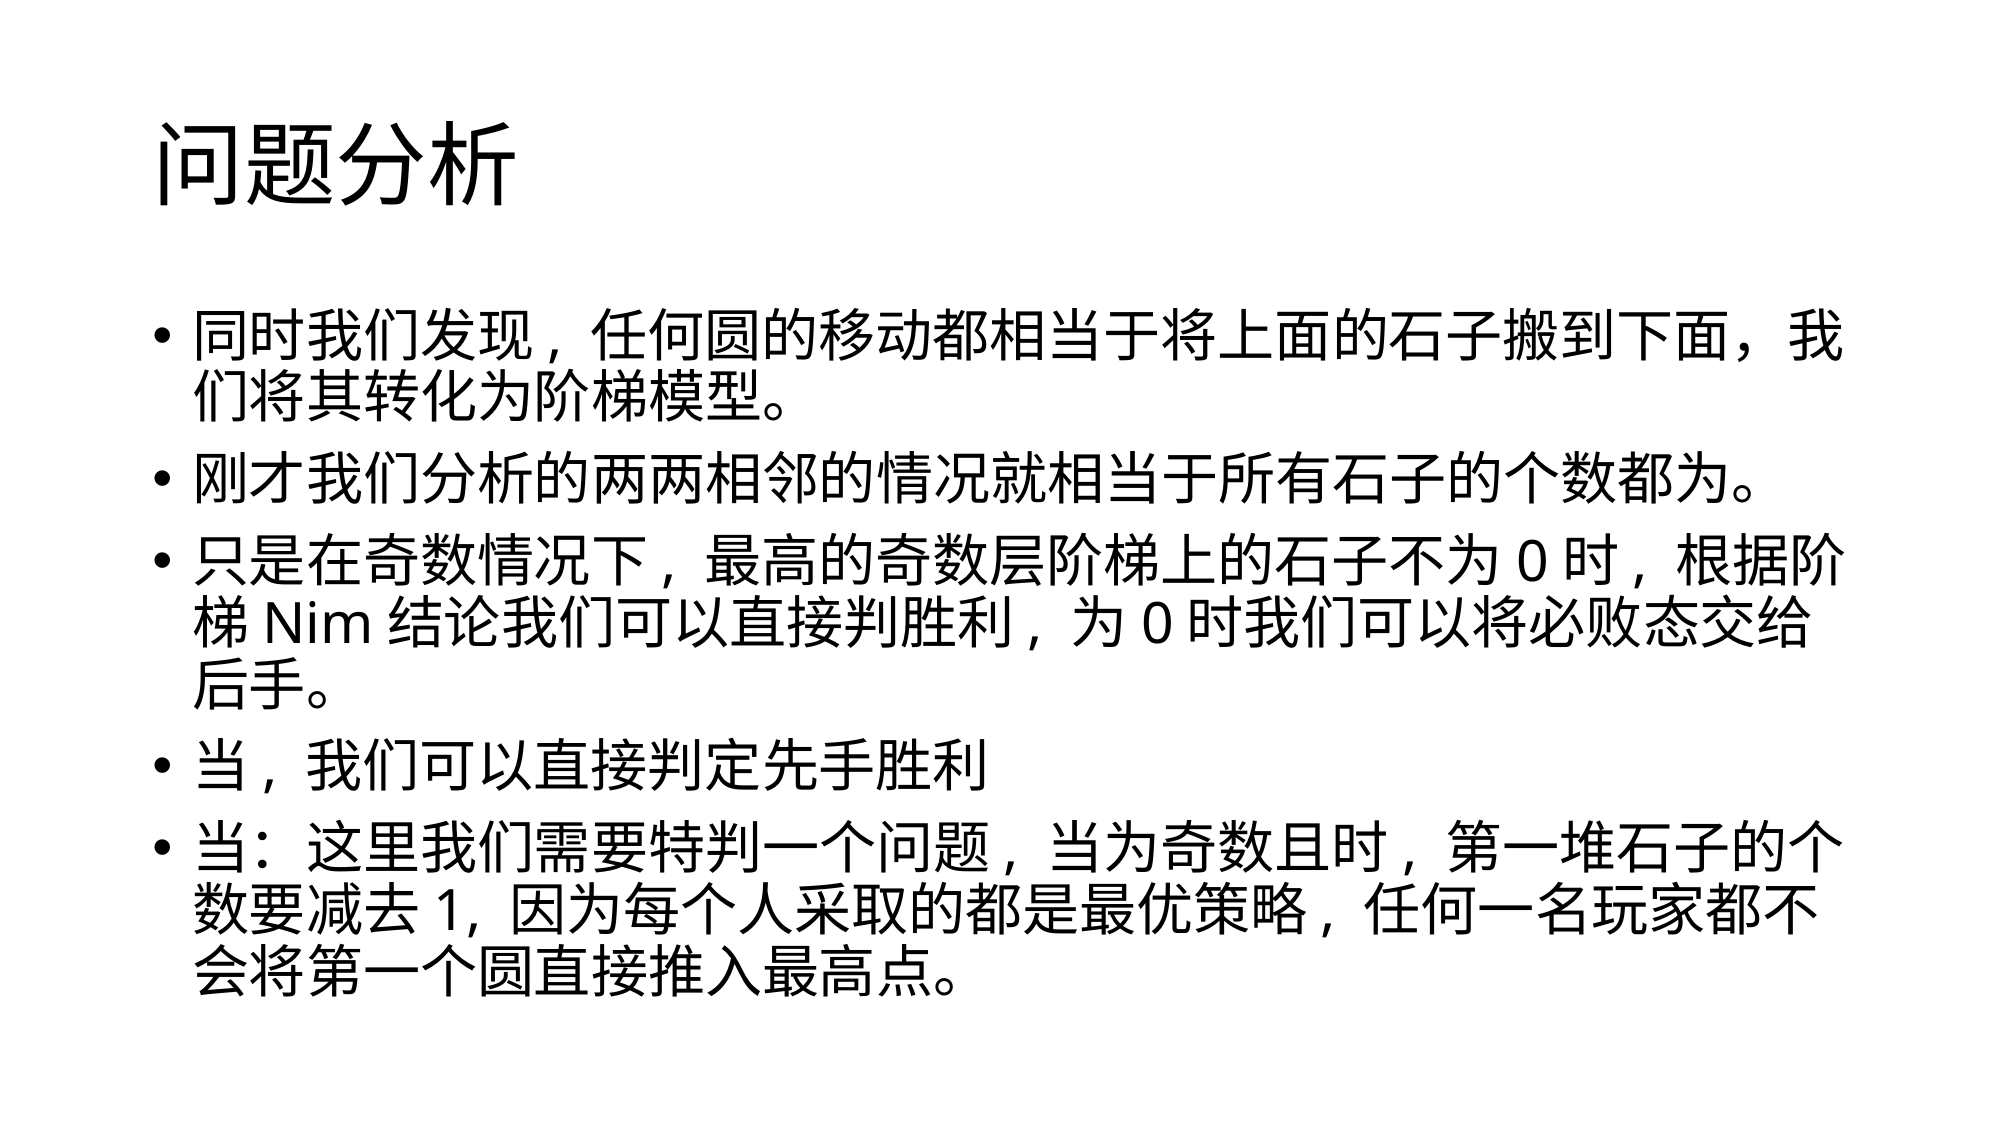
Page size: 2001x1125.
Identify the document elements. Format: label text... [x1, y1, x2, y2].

title 问题分析 [137, 59, 1863, 278]
